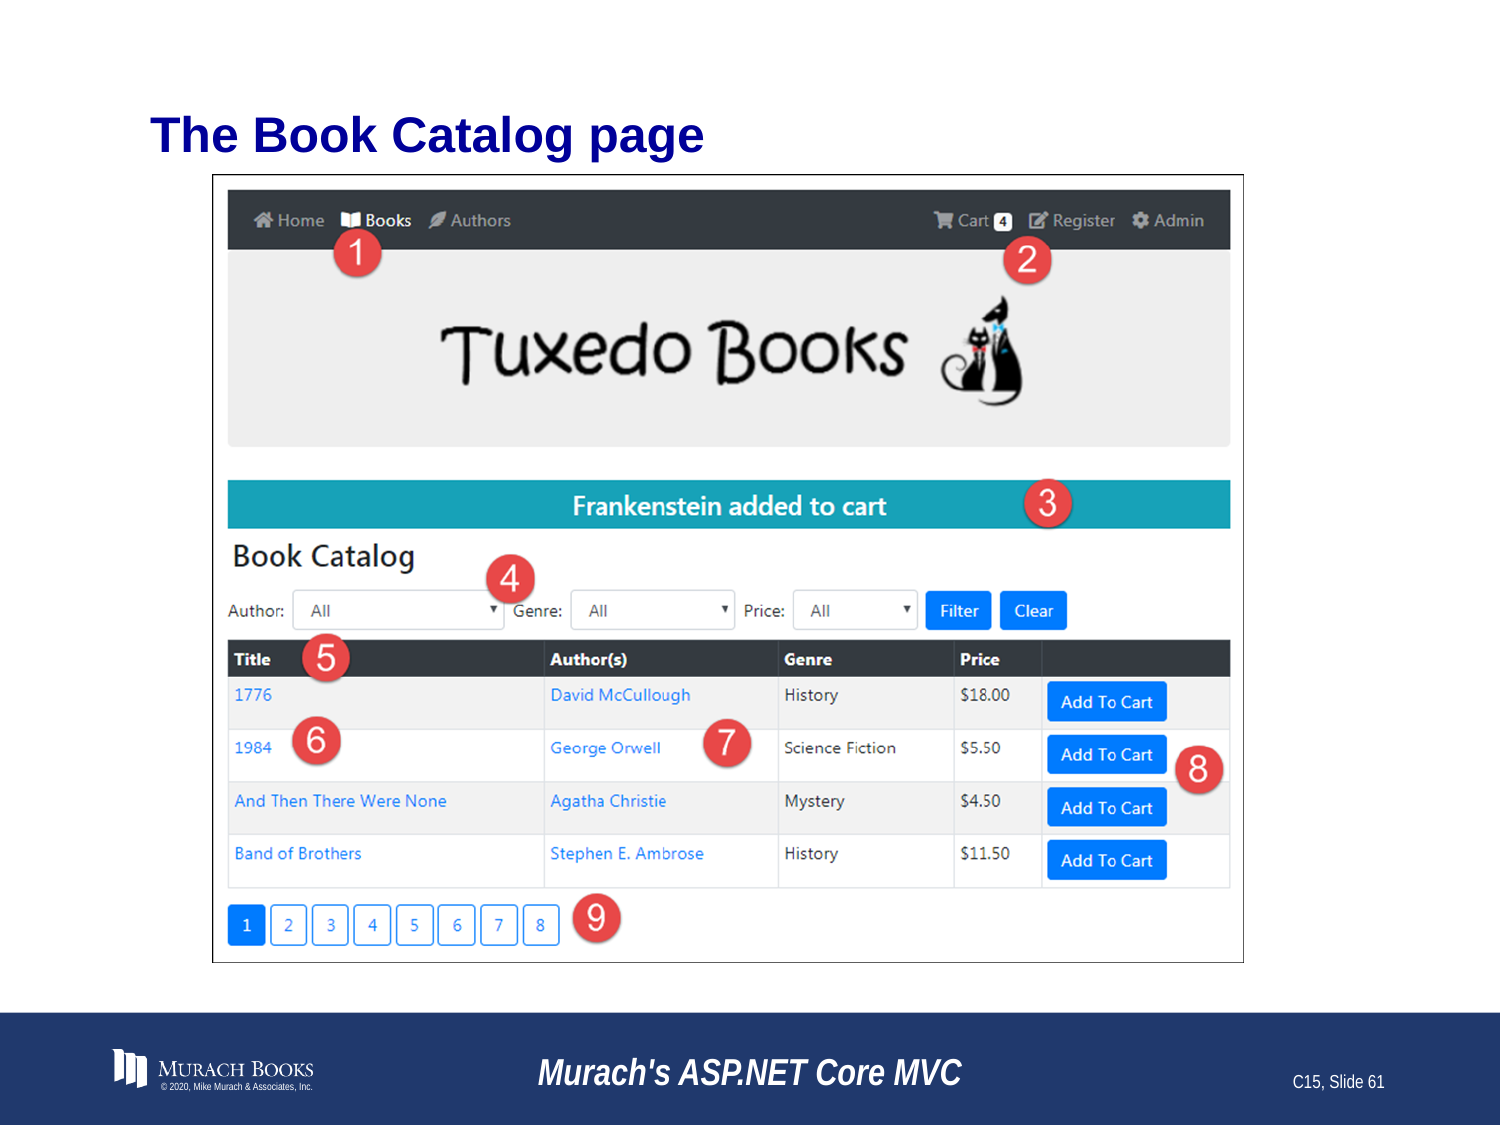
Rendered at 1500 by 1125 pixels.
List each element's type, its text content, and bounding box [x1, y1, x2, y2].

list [211, 174, 1244, 963]
footer © 2020, Mike Murach & Associates, Inc. [12, 1025, 463, 1100]
slide_number C15, Slide 61 [1087, 1025, 1400, 1100]
slide_number Murach's ASP.NET Core MVC [463, 1025, 1050, 1100]
title The Book Catalog page [150, 102, 1350, 164]
